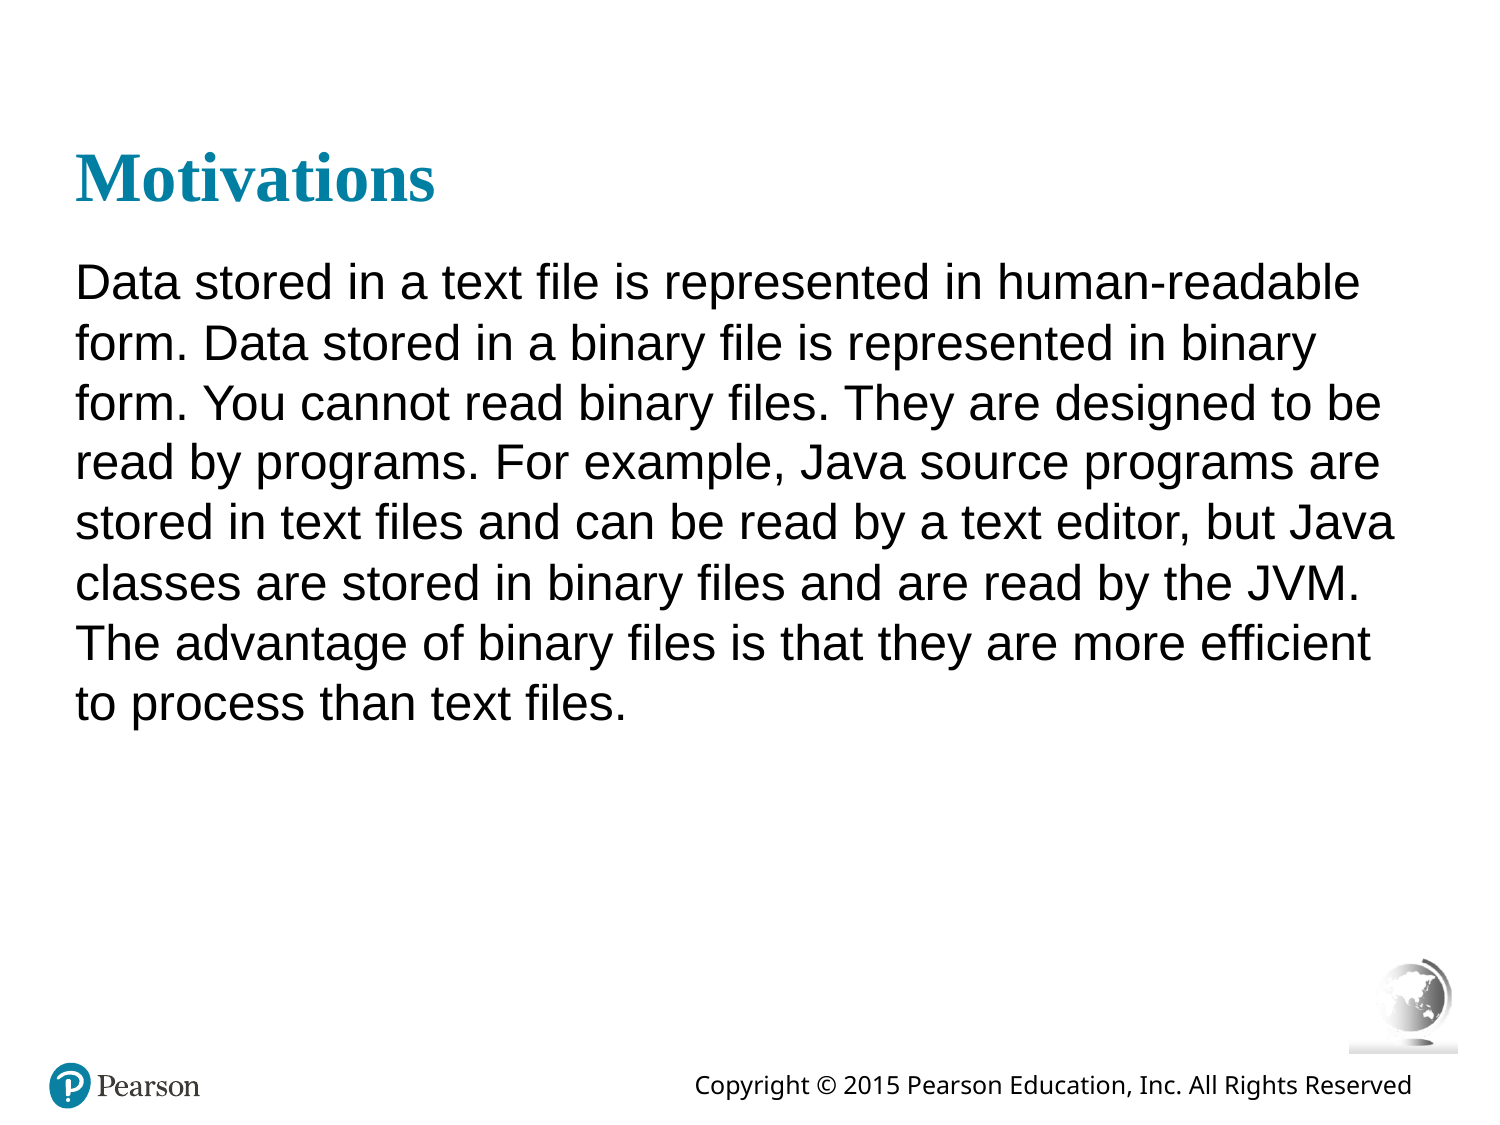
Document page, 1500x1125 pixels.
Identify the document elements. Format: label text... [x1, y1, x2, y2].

list Data stored in a text file is represented in human-readable form. Data stored in a binary file is represented in binary form. You cannot read binary files. They are designed to be read by programs. For example, Java source programs are stored in text files and can be read by a text editor, but Java classes are stored in binary files and are read by the JVM. The advantage of binary files is that they are more efficient to process than text files. [75, 249, 1425, 1038]
picture [1349, 955, 1458, 1054]
title Motivations [75, 35, 1425, 216]
